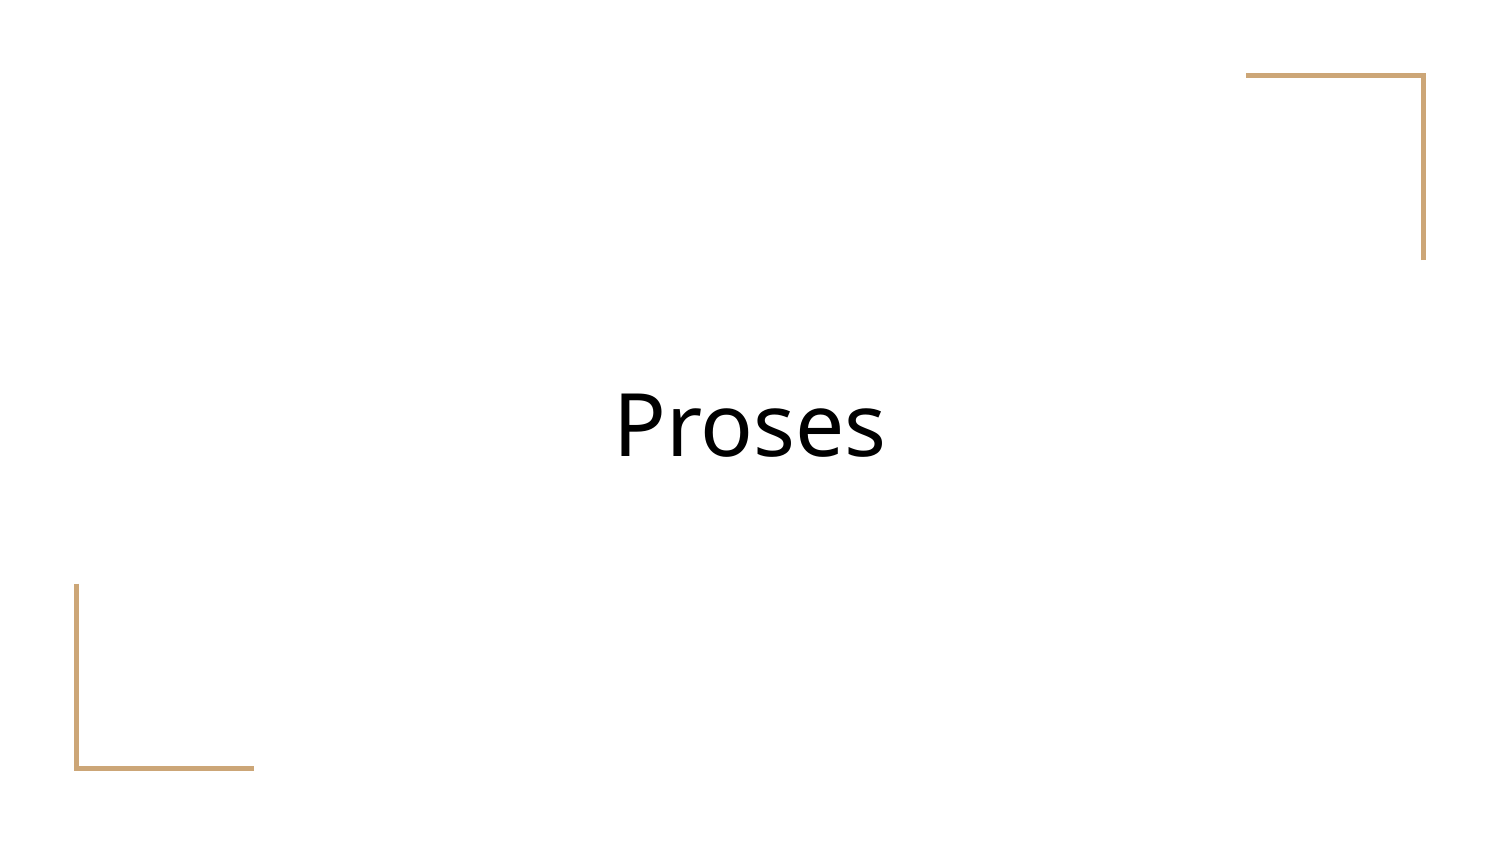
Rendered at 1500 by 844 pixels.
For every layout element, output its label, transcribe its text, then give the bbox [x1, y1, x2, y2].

title Proses [126, 296, 1374, 548]
